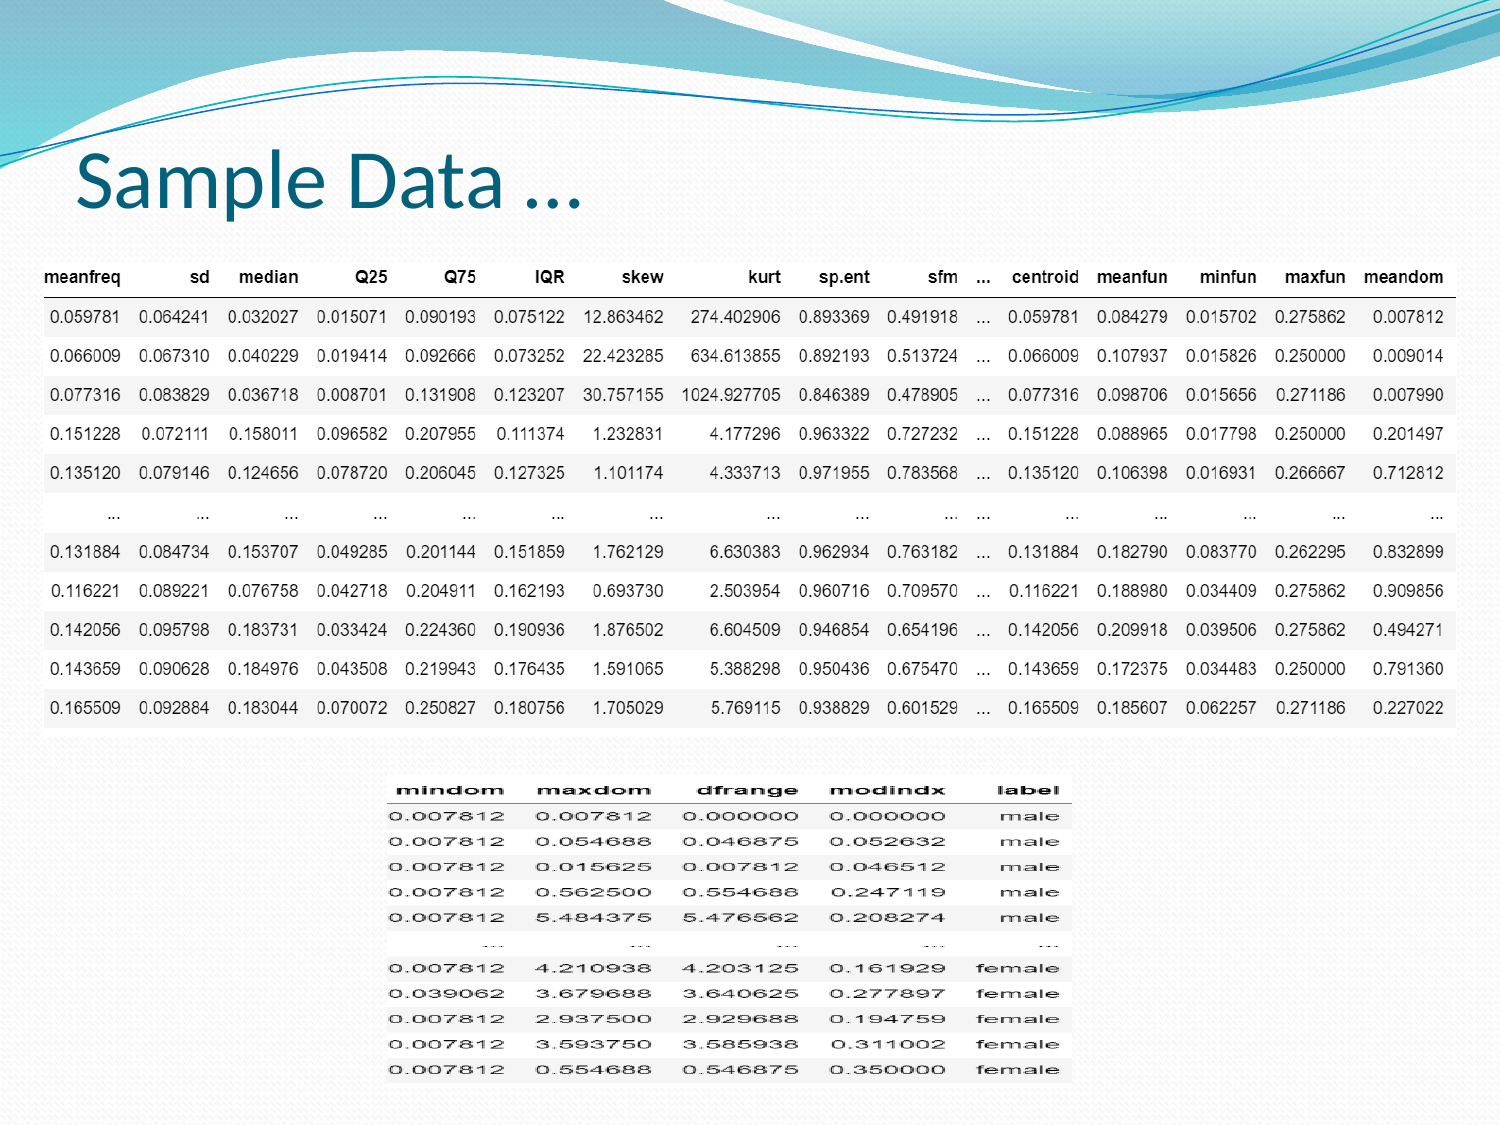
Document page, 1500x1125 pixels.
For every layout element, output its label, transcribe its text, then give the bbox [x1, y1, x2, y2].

title Sample Data … [75, 115, 1425, 225]
picture [43, 262, 1457, 737]
picture [387, 773, 1073, 1088]
